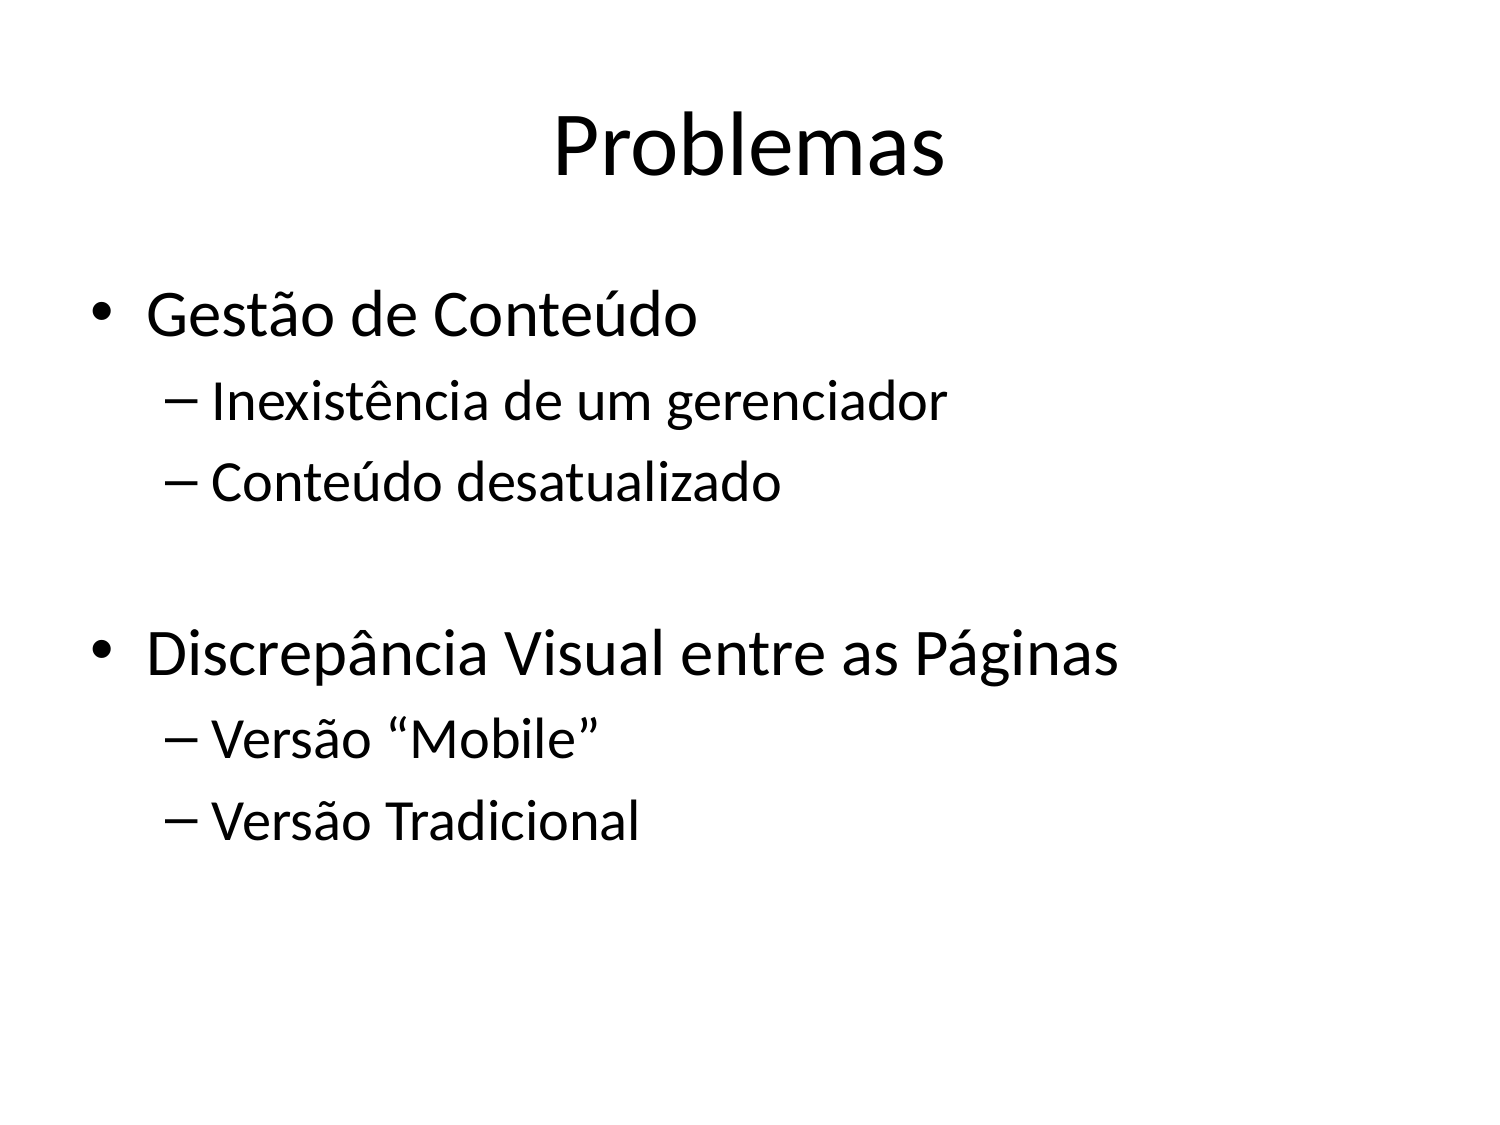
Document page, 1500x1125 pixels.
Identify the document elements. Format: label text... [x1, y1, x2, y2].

list Gestão de Conteúdo Inexistência de um gerenciador Conteúdo desatualizado Discrepância Visual entre as Páginas Versão “Mobile” Versão Tradicional [75, 262, 1425, 1005]
title Problemas [75, 45, 1425, 233]
